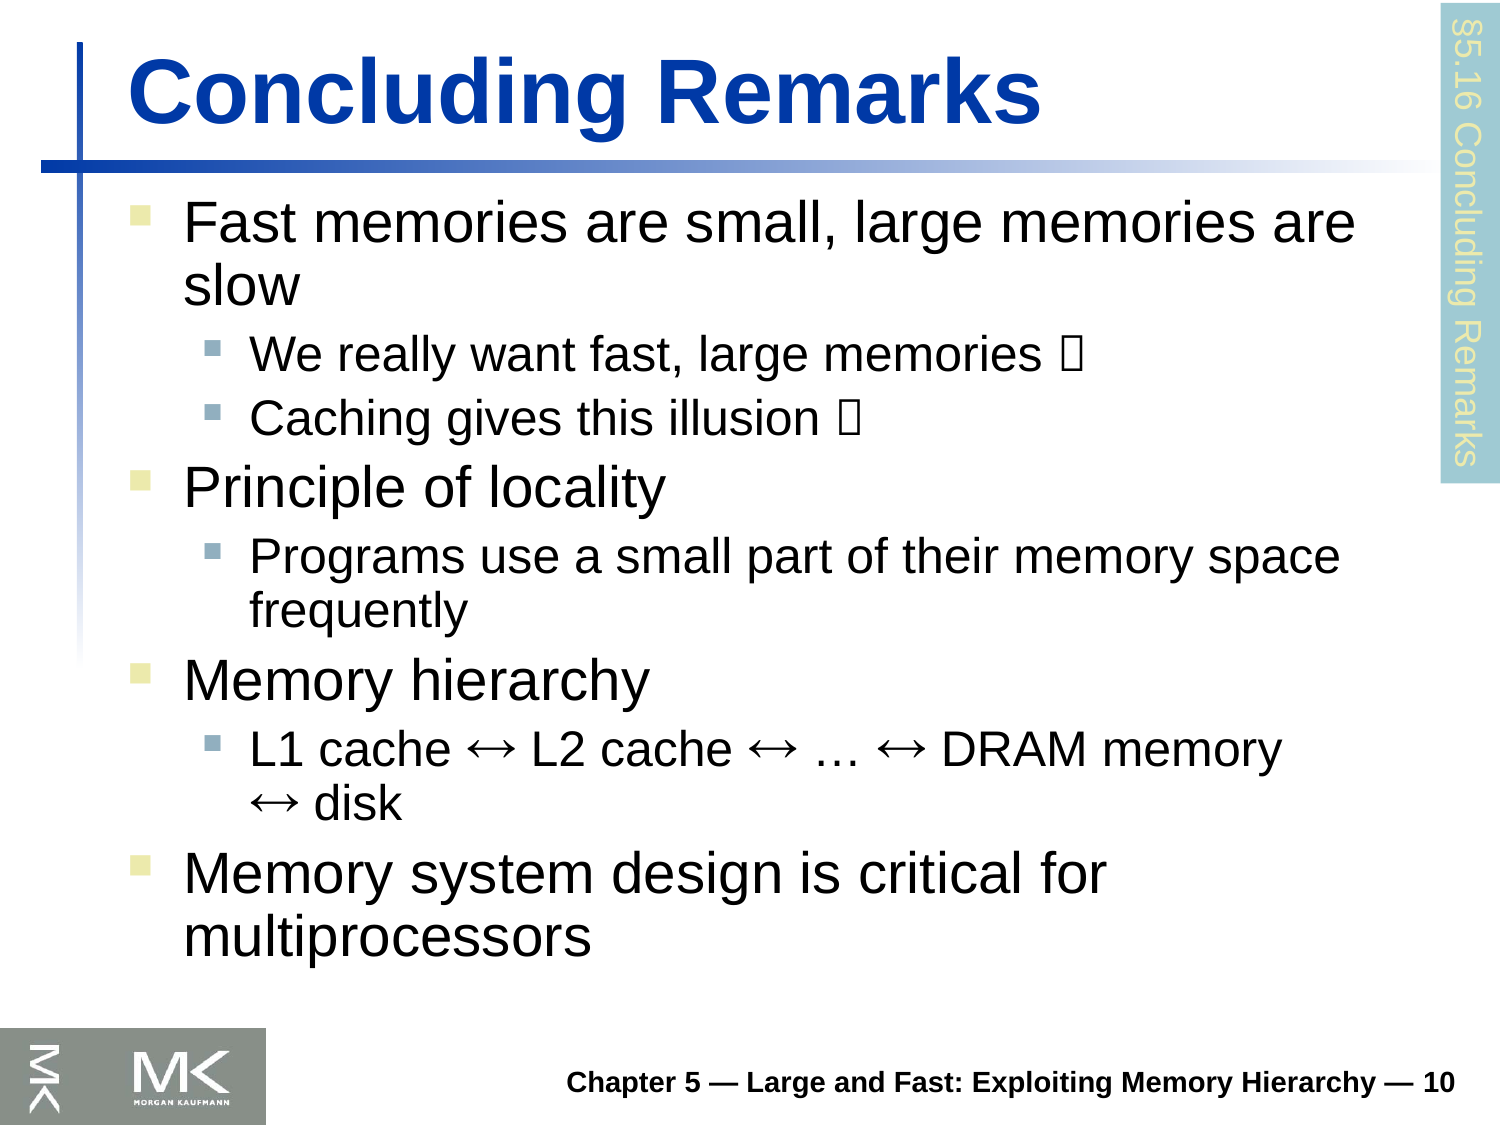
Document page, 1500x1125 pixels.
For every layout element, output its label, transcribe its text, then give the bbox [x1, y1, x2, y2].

title Concluding Remarks [112, 23, 1440, 149]
footer Chapter 5 — Large and Fast: Exploiting Memory Hierarchy — 10 [277, 1046, 1471, 1106]
list Fast memories are small, large memories are slow We really want fast, large memories  Caching gives this illusion  Principle of locality Programs use a small part of their memory space frequently Memory hierarchy L1 cache  L2 cache  …  DRAM memory  disk Memory system design is critical for multiprocessors [112, 184, 1469, 1024]
text_box §5.16 Concluding Remarks [1440, 2, 1500, 484]
picture [0, 1028, 266, 1125]
